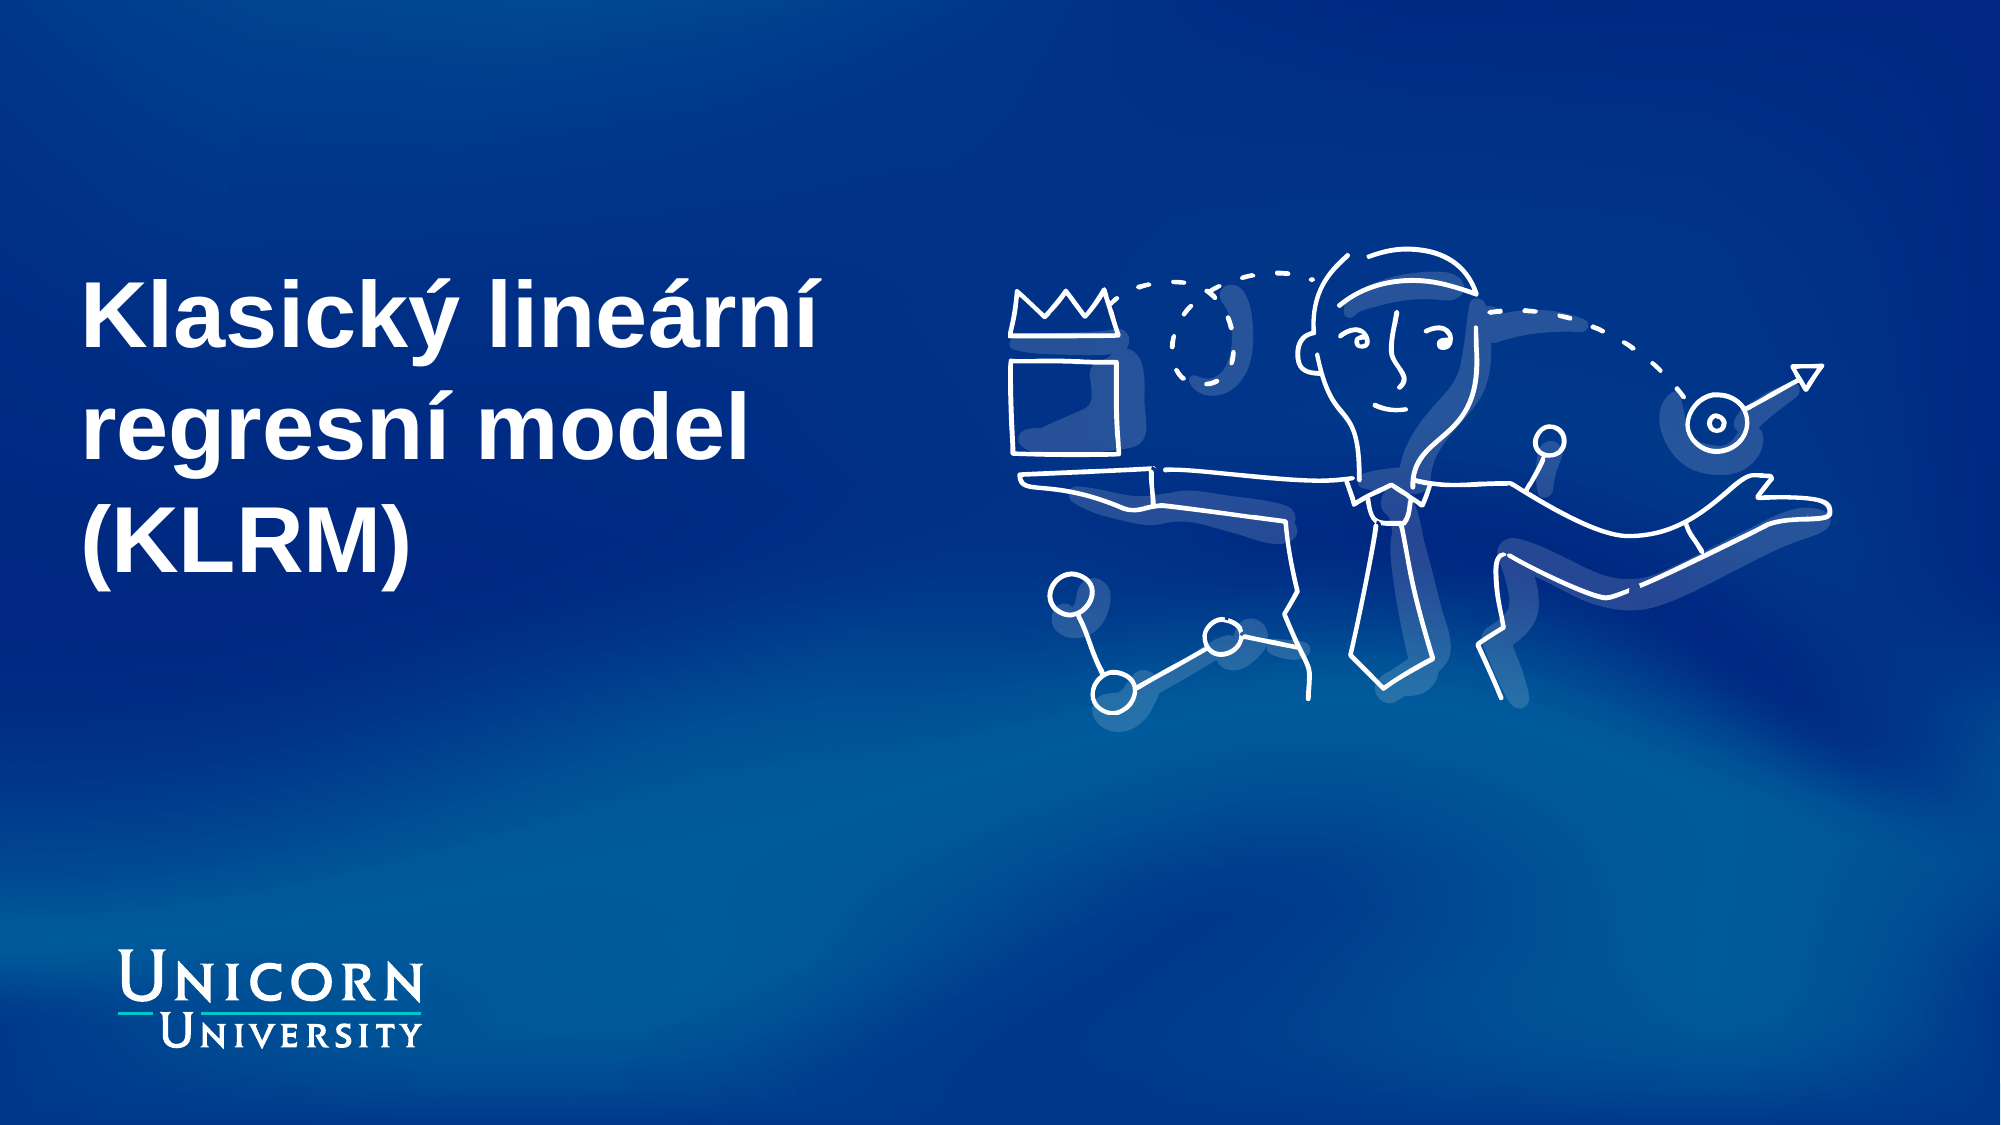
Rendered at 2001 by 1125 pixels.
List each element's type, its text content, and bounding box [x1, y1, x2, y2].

title Klasický lineární regresní model (KLRM) [80, 246, 1093, 936]
picture [0, 0, 2000, 1125]
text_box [1007, 245, 1833, 732]
